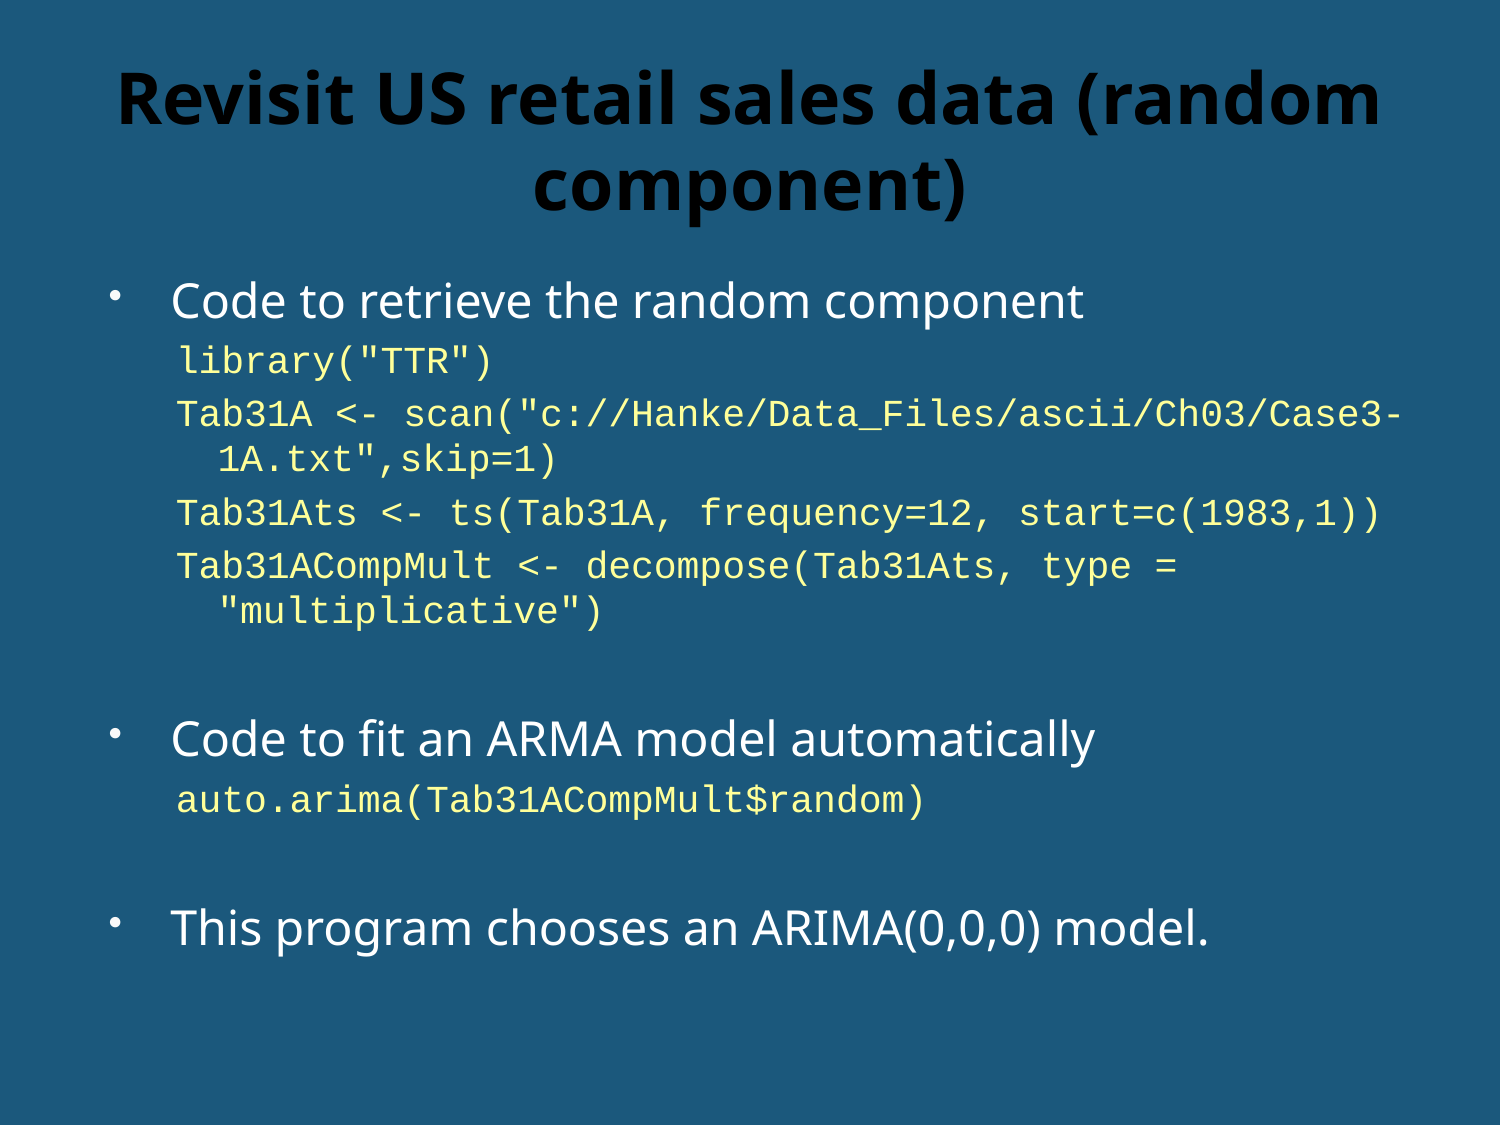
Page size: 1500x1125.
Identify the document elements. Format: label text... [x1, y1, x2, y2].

title Revisit US retail sales data (random component) [75, 45, 1425, 233]
list Code to retrieve the random component library("TTR") Tab31A <- scan("c://Hanke/Data_Files/ascii/Ch03/Case3-1A.txt",skip=1) Tab31Ats <- ts(Tab31A, frequency=12, start=c(1983,1)) Tab31ACompMult <- decompose(Tab31Ats, type = "multiplicative") Code to fit an ARMA model automatically auto.arima(Tab31ACompMult$random) This program chooses an ARIMA(0,0,0) model. [75, 262, 1425, 1035]
